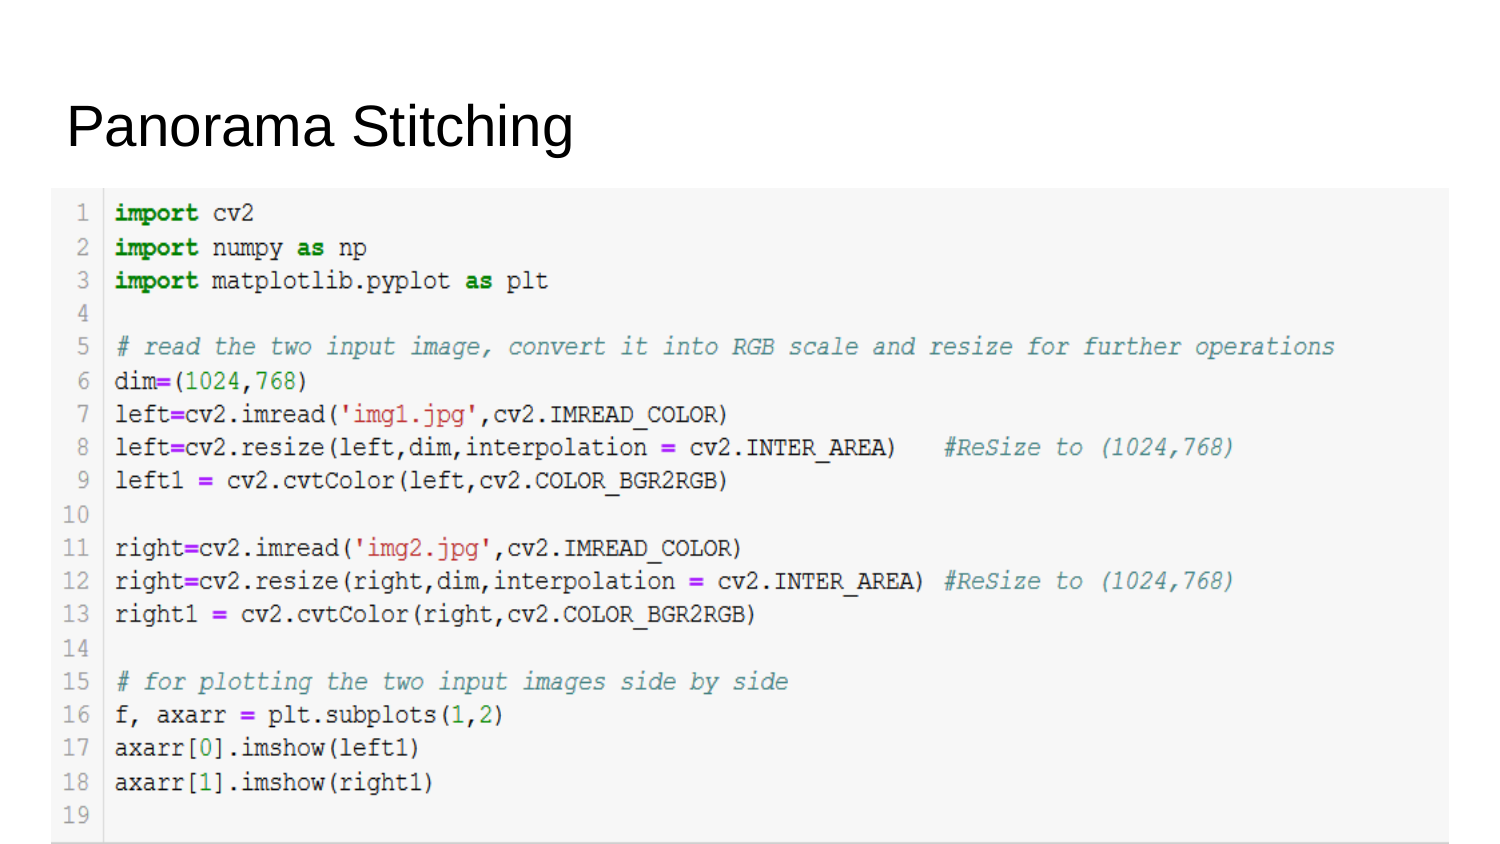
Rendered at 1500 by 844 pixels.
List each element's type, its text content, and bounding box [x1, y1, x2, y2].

picture [50, 188, 1450, 844]
title Panorama Stitching [51, 72, 1449, 167]
